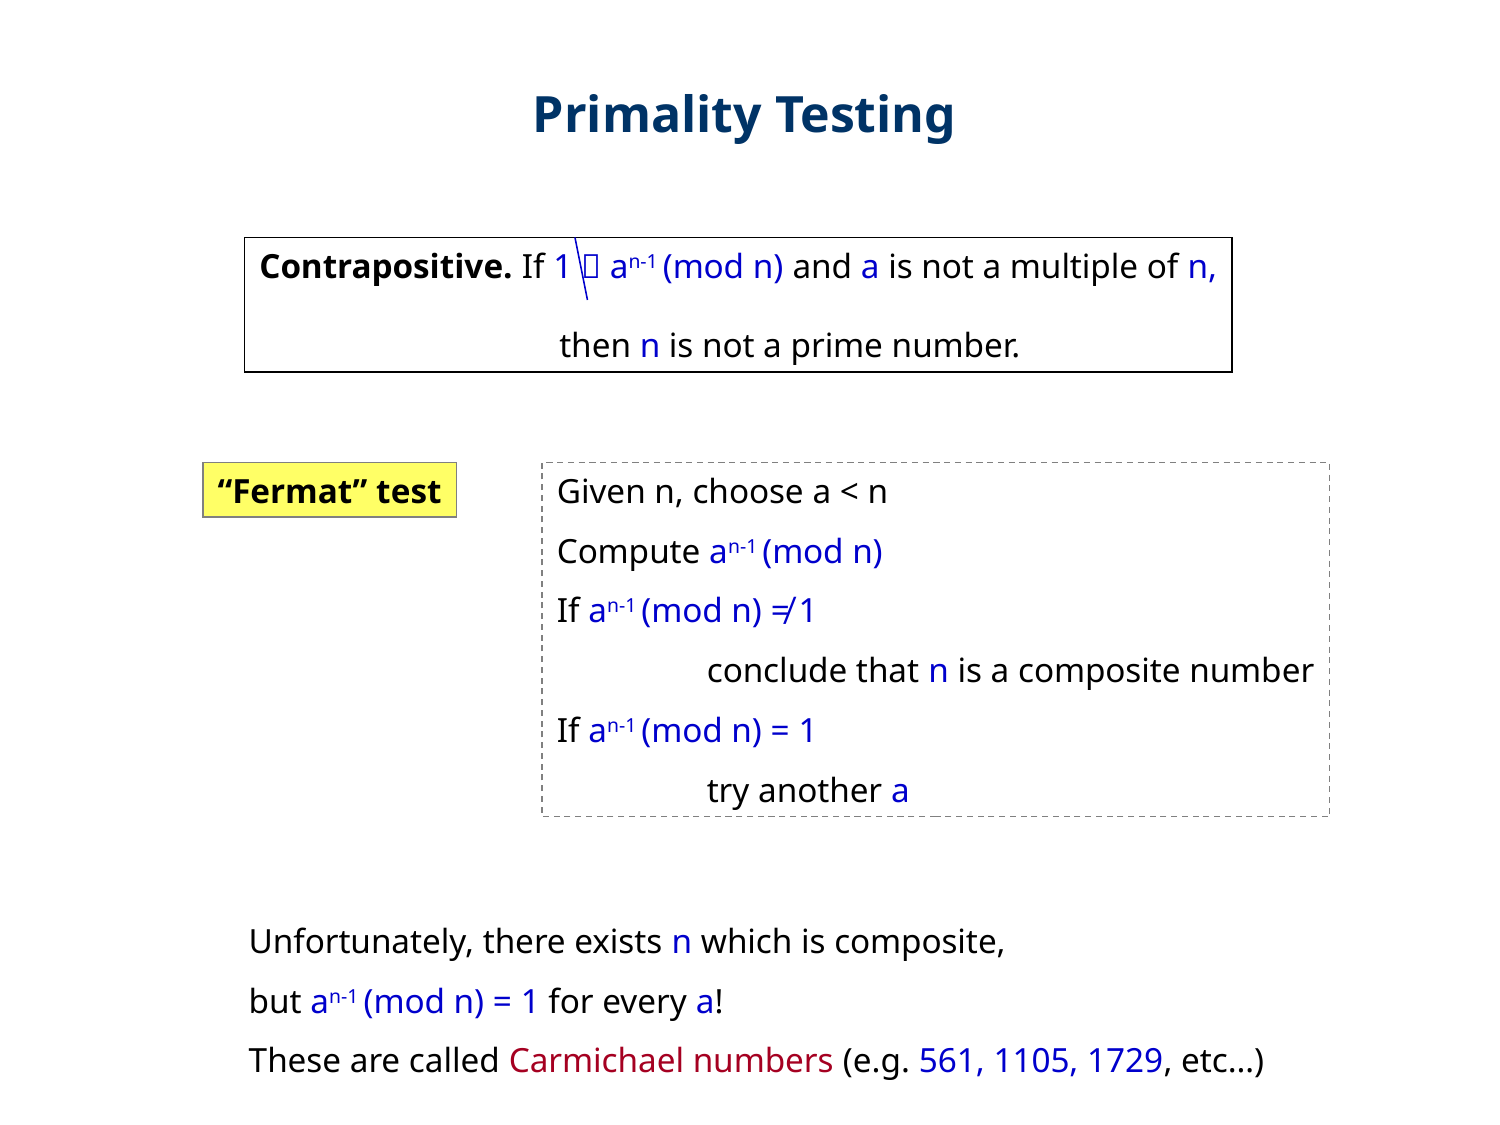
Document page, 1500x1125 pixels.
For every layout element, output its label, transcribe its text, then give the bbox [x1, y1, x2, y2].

text_box Unfortunately, there exists n which is composite, but an-1 (mod n) = 1 for every a! These are called Carmichael numbers (e.g. 561, 1105, 1729, etc…) [233, 912, 1280, 1087]
text_box Primality Testing [517, 74, 972, 150]
text_box Given n, choose a < n Compute an-1 (mod n) If an-1 (mod n) ≠ 1 conclude that n is a composite number If an-1 (mod n) = 1 try another a [542, 462, 1330, 817]
text_box “Fermat” test [202, 462, 457, 518]
text_box Contrapositive. If 1  an-1 (mod n) and a is not a multiple of n, then n is not a prime number. [244, 237, 1233, 372]
